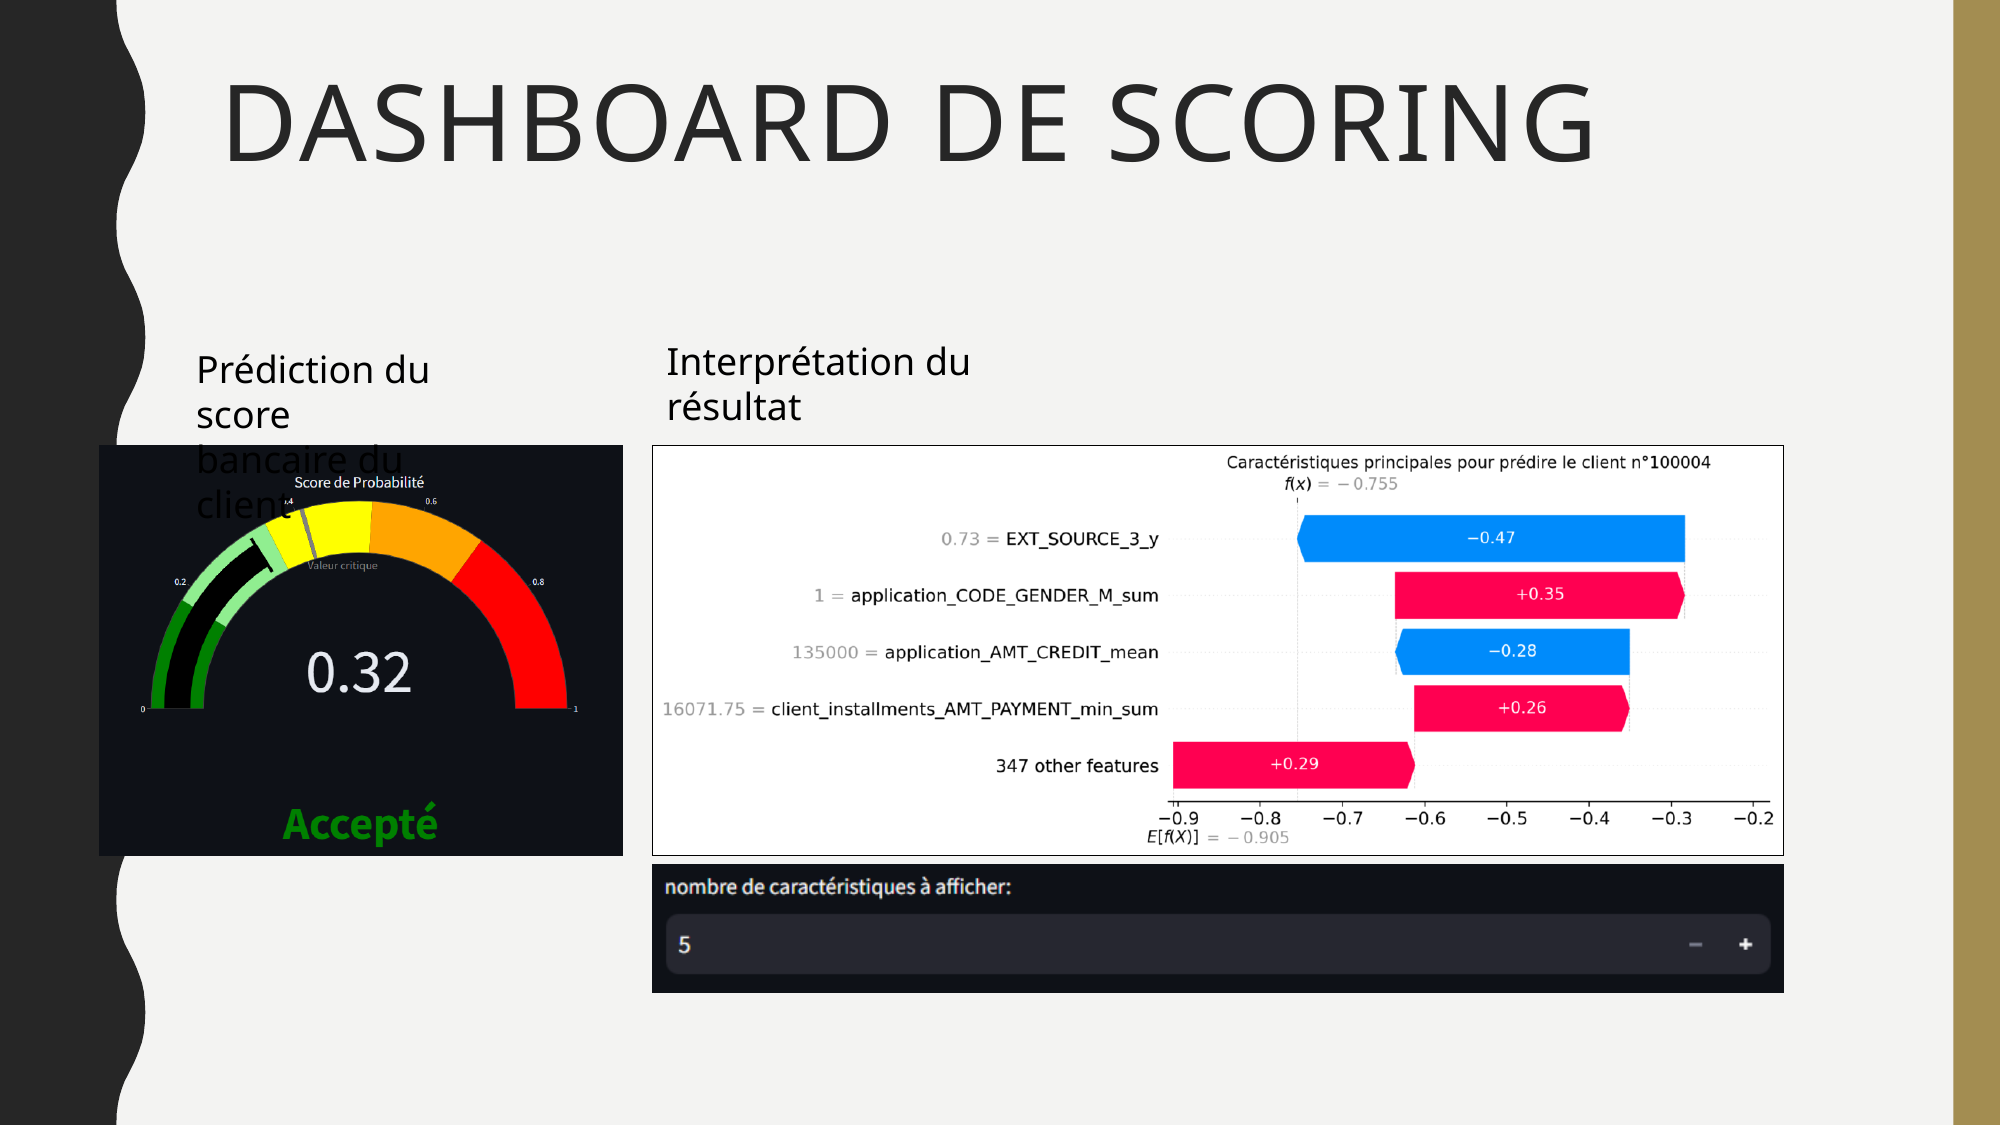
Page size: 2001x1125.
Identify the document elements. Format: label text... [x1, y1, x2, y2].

title Dashboard de scoring [205, 62, 1875, 308]
text_box Prédiction du score bancaire du client [181, 339, 524, 445]
text_box Interprétation du résultat [651, 330, 995, 435]
picture [99, 445, 623, 856]
picture [651, 864, 1784, 993]
picture [651, 445, 1784, 856]
